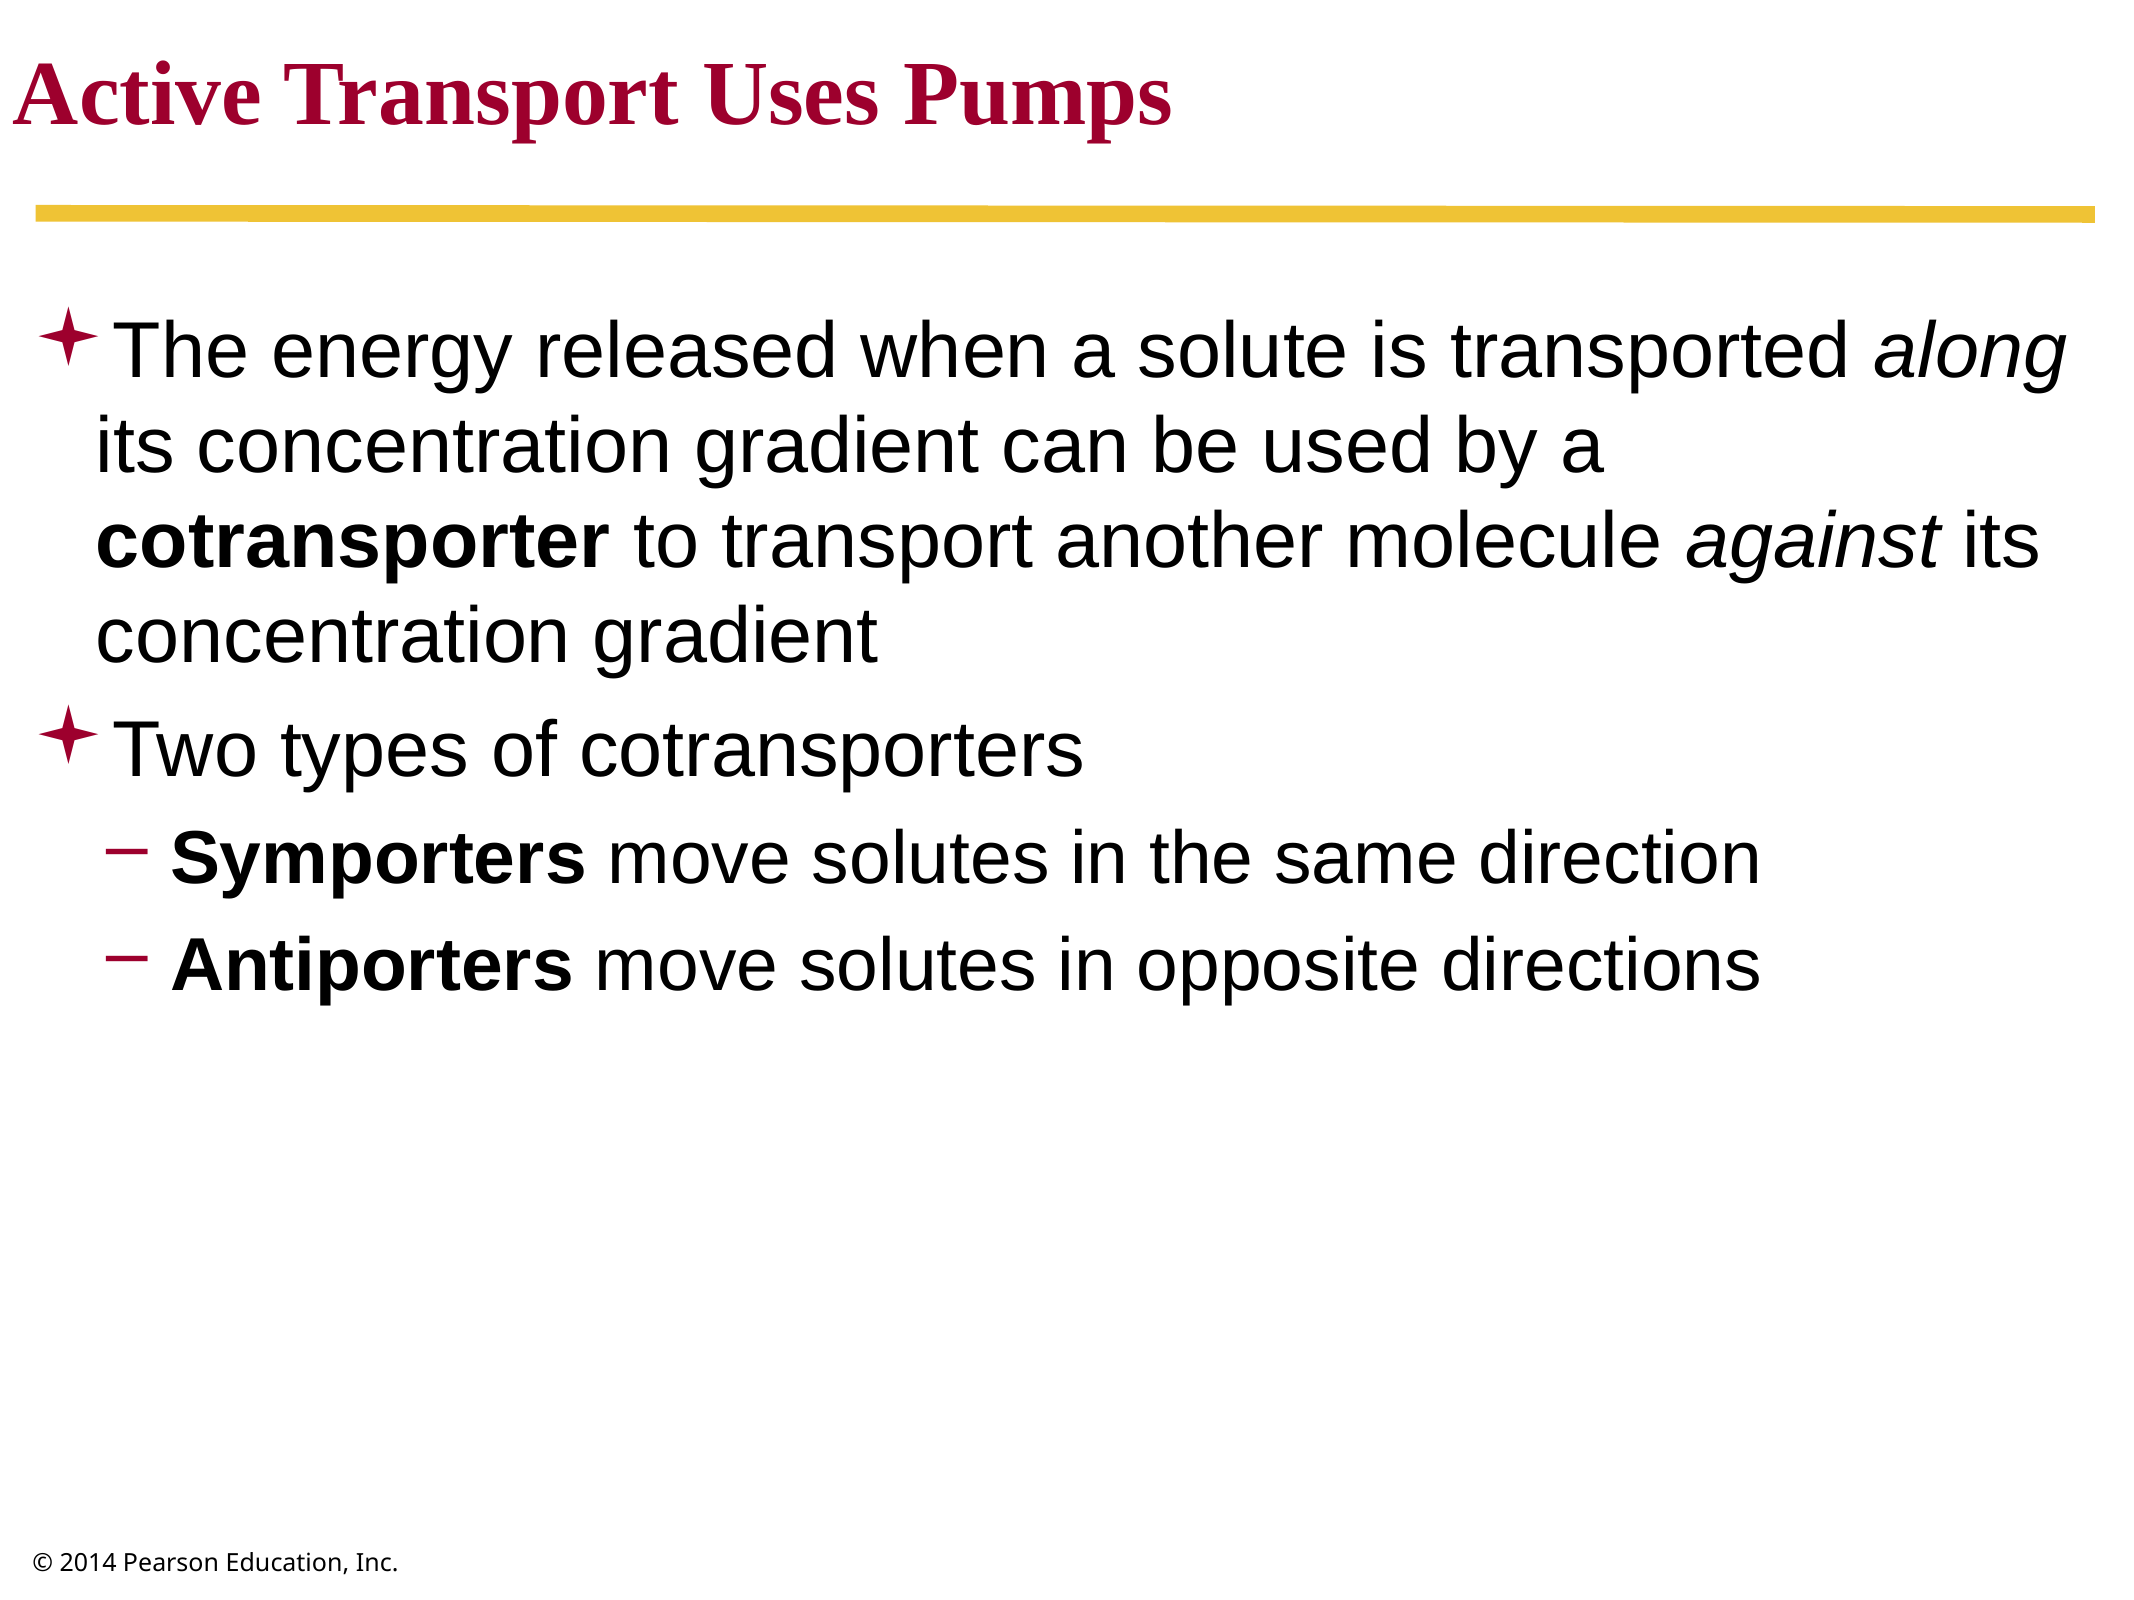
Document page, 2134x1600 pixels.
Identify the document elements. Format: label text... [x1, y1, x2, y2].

list The energy released when a solute is transported along its concentration gradient can be used by a cotransporter to transport another molecule against its concentration gradient Two types of cotransporters Symporters move solutes in the same direction Antiporters move solutes in opposite directions [33, 297, 2074, 1479]
title Active Transport Uses Pumps [12, 44, 2061, 238]
